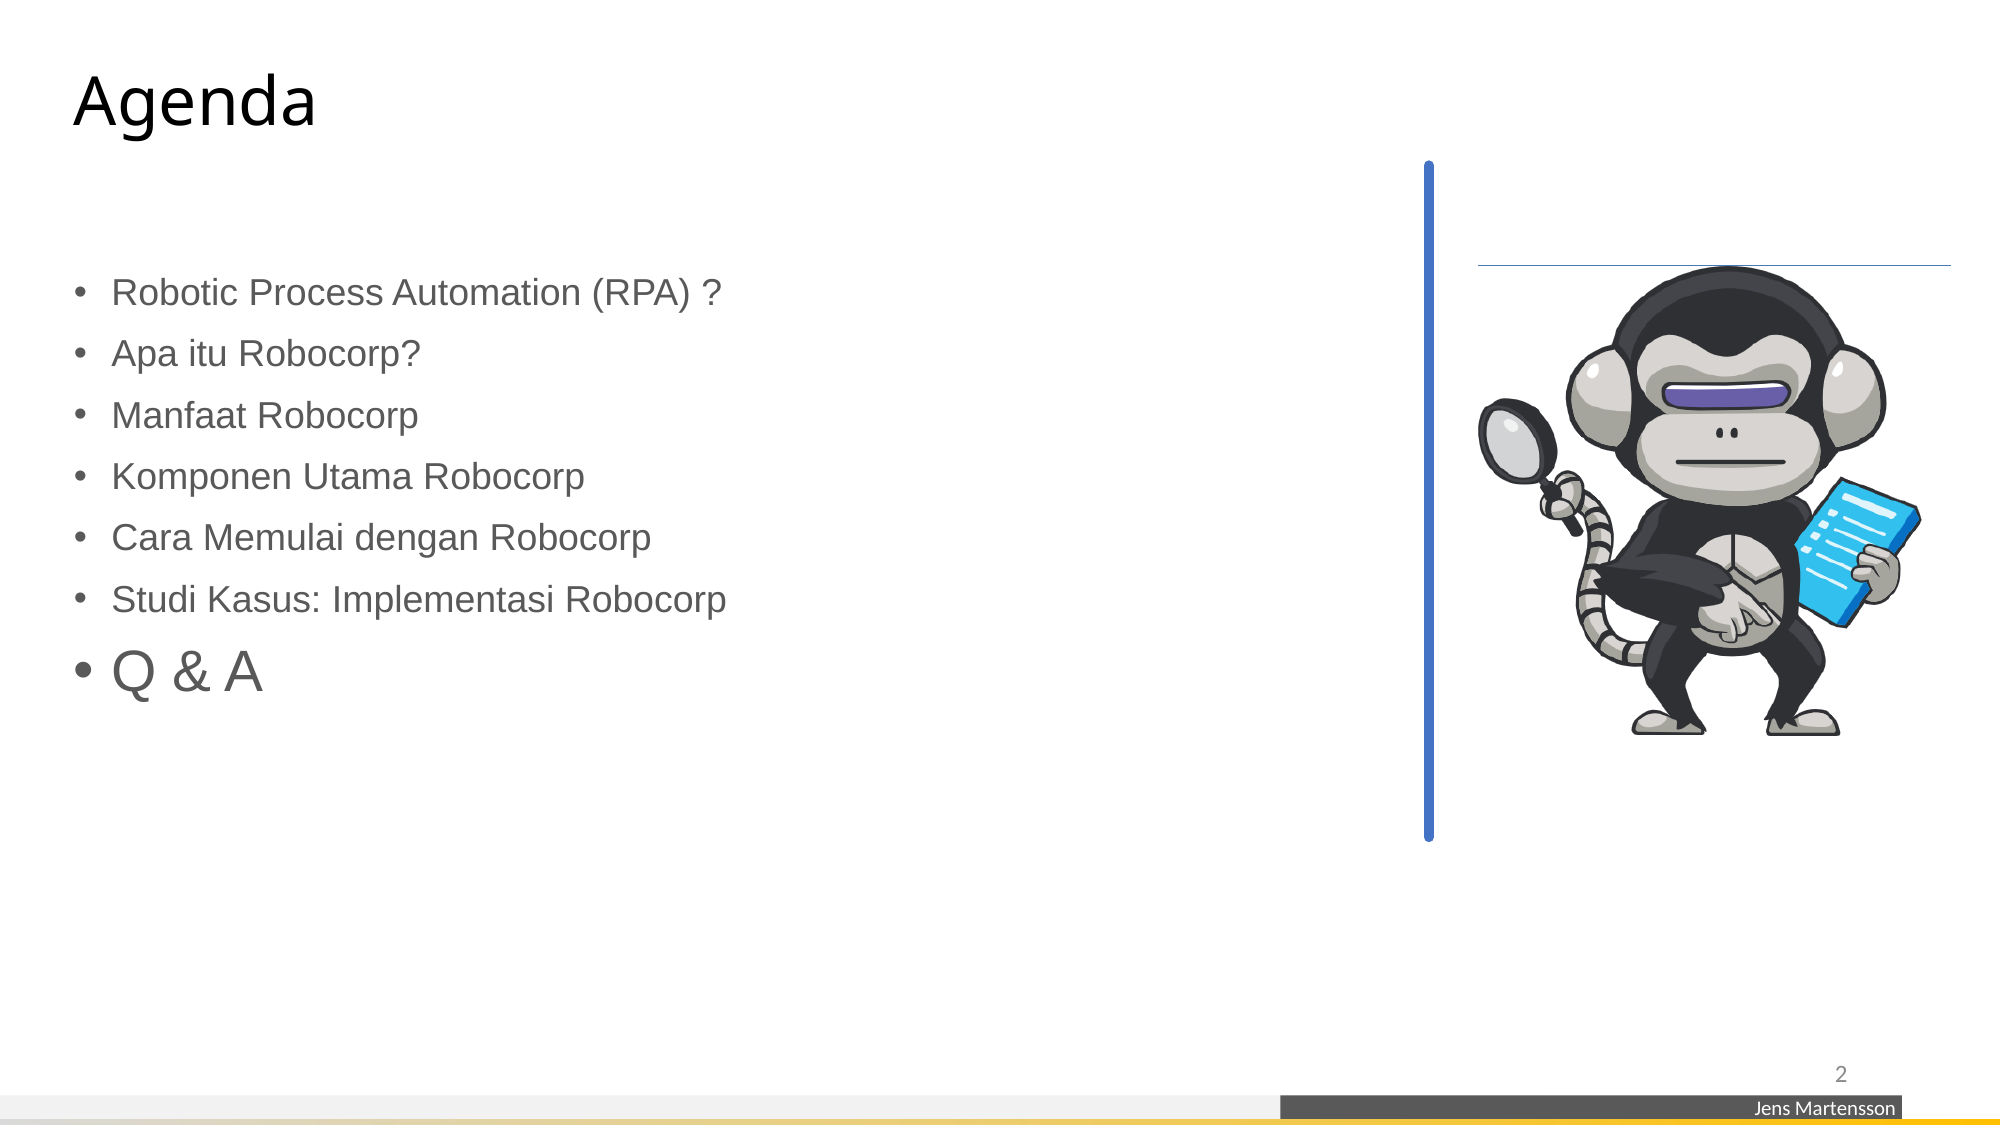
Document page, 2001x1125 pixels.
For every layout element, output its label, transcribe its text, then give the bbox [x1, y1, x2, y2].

list Robotic Process Automation (RPA) ? Apa itu Robocorp? Manfaat Robocorp Komponen Utama Robocorp Cara Memulai dengan Robocorp Studi Kasus: Implementasi Robocorp Q & A [59, 265, 1207, 1004]
title Agenda [59, 59, 1207, 148]
text_box [974, 537, 1509, 1072]
picture [1477, 265, 1951, 751]
slide_number 2 [1412, 1042, 1863, 1103]
